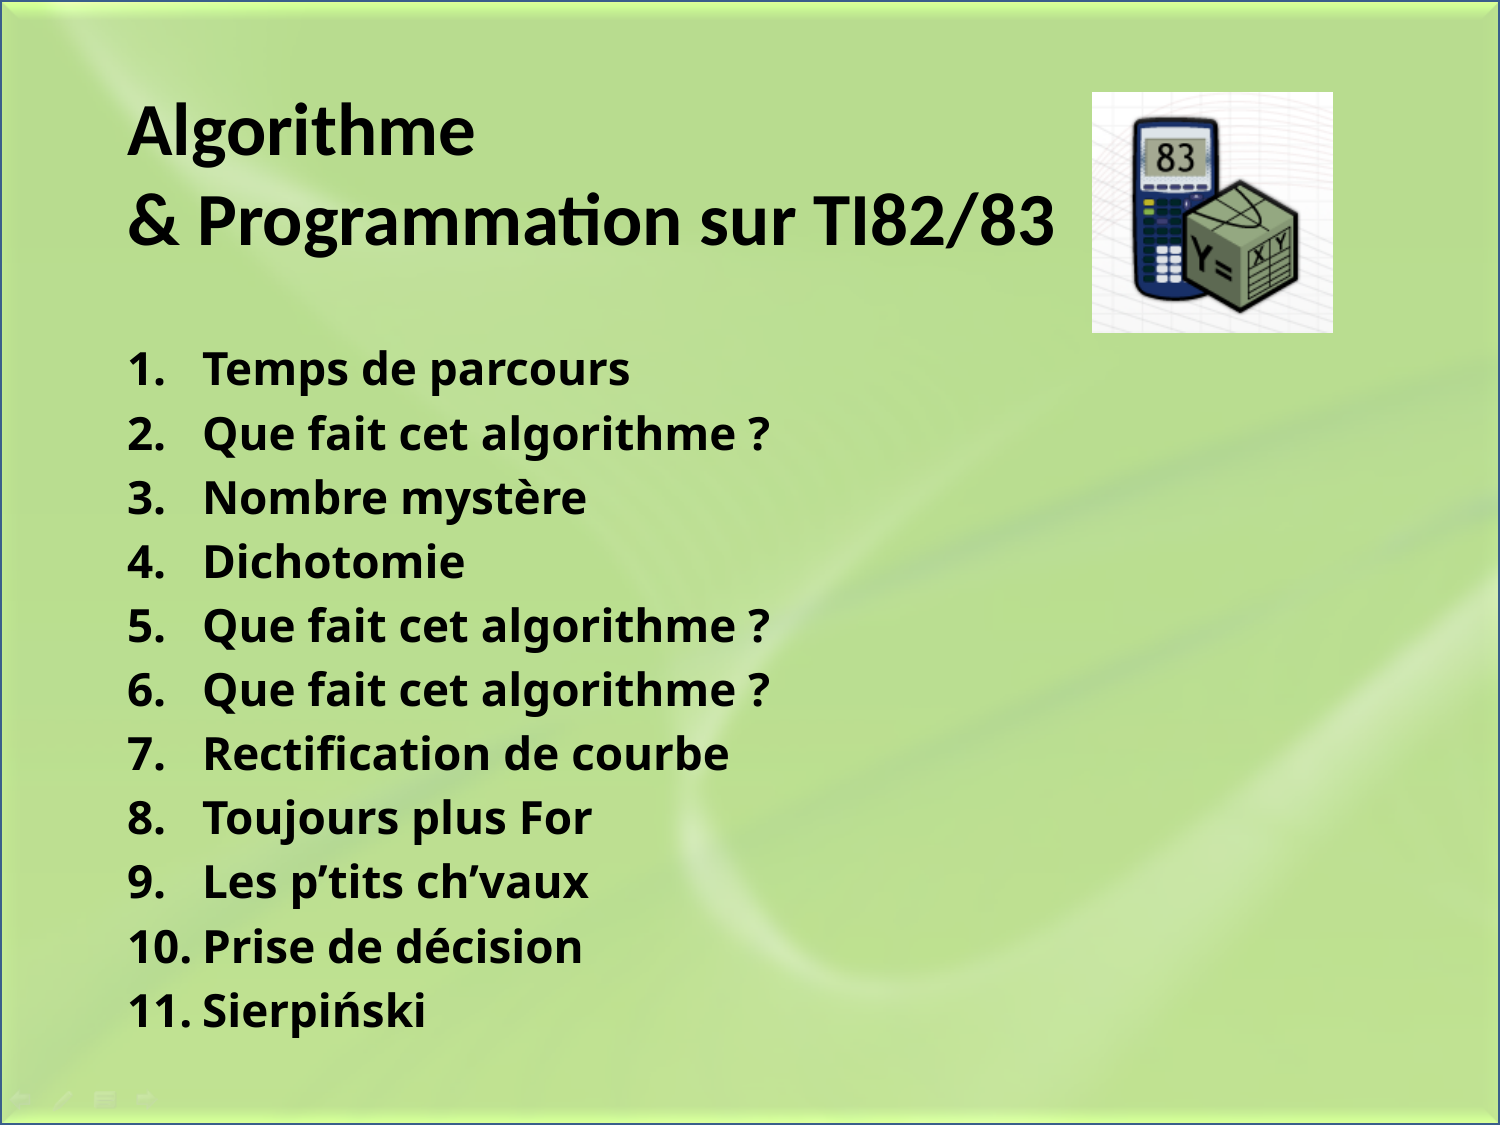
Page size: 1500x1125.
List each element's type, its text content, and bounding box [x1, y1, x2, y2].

picture [1092, 92, 1333, 333]
subtitle Temps de parcours Que fait cet algorithme ? Nombre mystère Dichotomie Que fait cet algorithme ? Que fait cet algorithme ? Rectification de courbe Toujours plus For Les p’tits ch’vaux Prise de décision Sierpiński [112, 332, 1436, 1125]
text_box [0, 0, 1500, 1125]
title Algorithme & Programmation sur TI82/83 [112, 7, 1388, 332]
